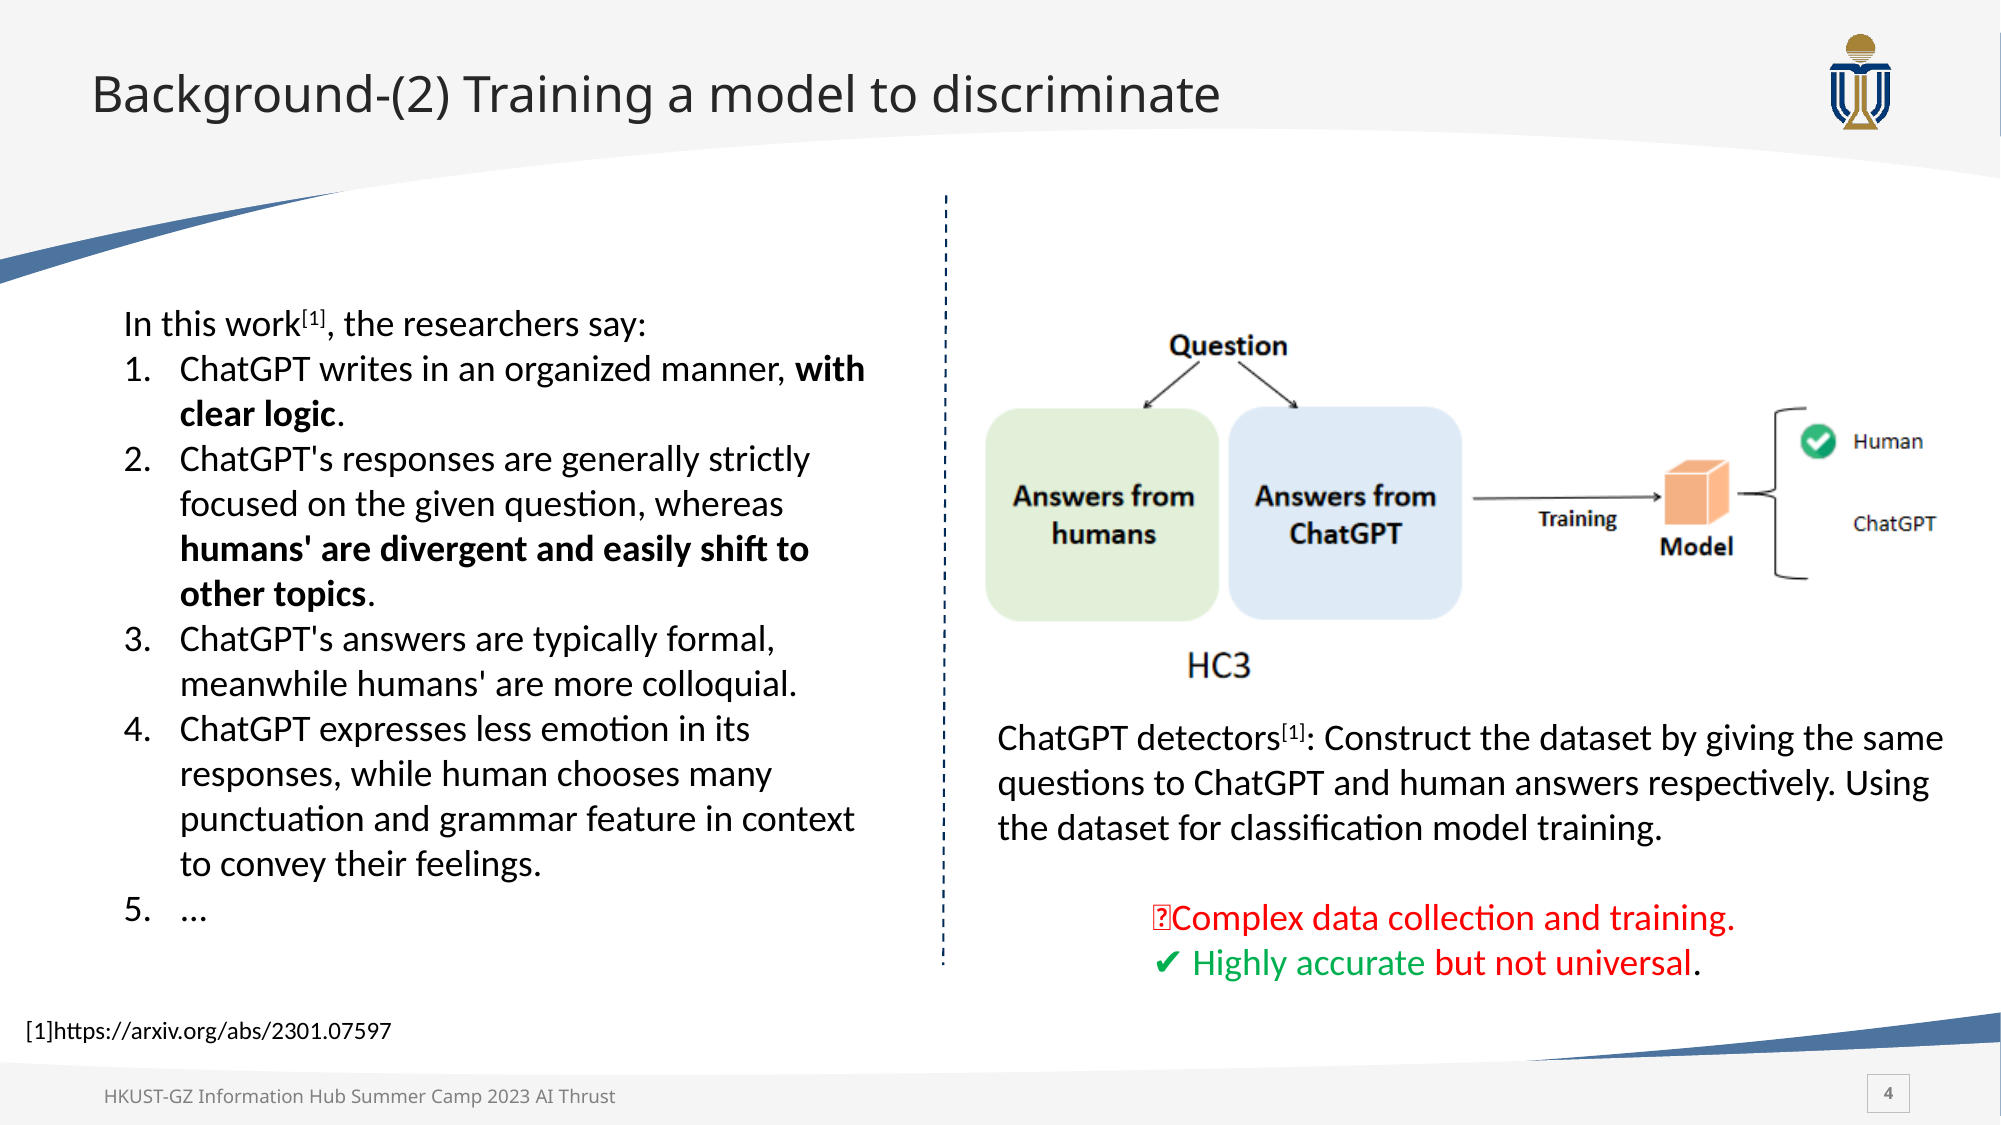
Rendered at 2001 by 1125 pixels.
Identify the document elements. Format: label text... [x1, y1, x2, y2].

text_box ❌Complex data collection and training. ✔ Highly accurate but not universal. [1137, 885, 1828, 991]
text_box ChatGPT detectors[1]: Construct the dataset by giving the same questions to ChatGPT and human answers respectively. Using the dataset for classification model training. [982, 705, 1983, 856]
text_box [943, 195, 947, 966]
picture [973, 307, 1955, 691]
text_box [1]https://arxiv.org/abs/2301.07597 [10, 1006, 482, 1052]
picture [1812, 33, 1909, 130]
title Background-(2) Training a model to discriminate [79, 57, 1880, 146]
text_box In this work[1], the researchers say: ChatGPT writes in an organized manner, with clear logic. ChatGPT's responses are generally strictly focused on the given question, whereas humans' are divergent and easily shift to other topics. ChatGPT's answers are typically formal, meanwhile humans' are more colloquial. ChatGPT expresses less emotion in its responses, while human chooses many punctuation and grammar feature in context to convey their feelings. ... [108, 291, 888, 937]
